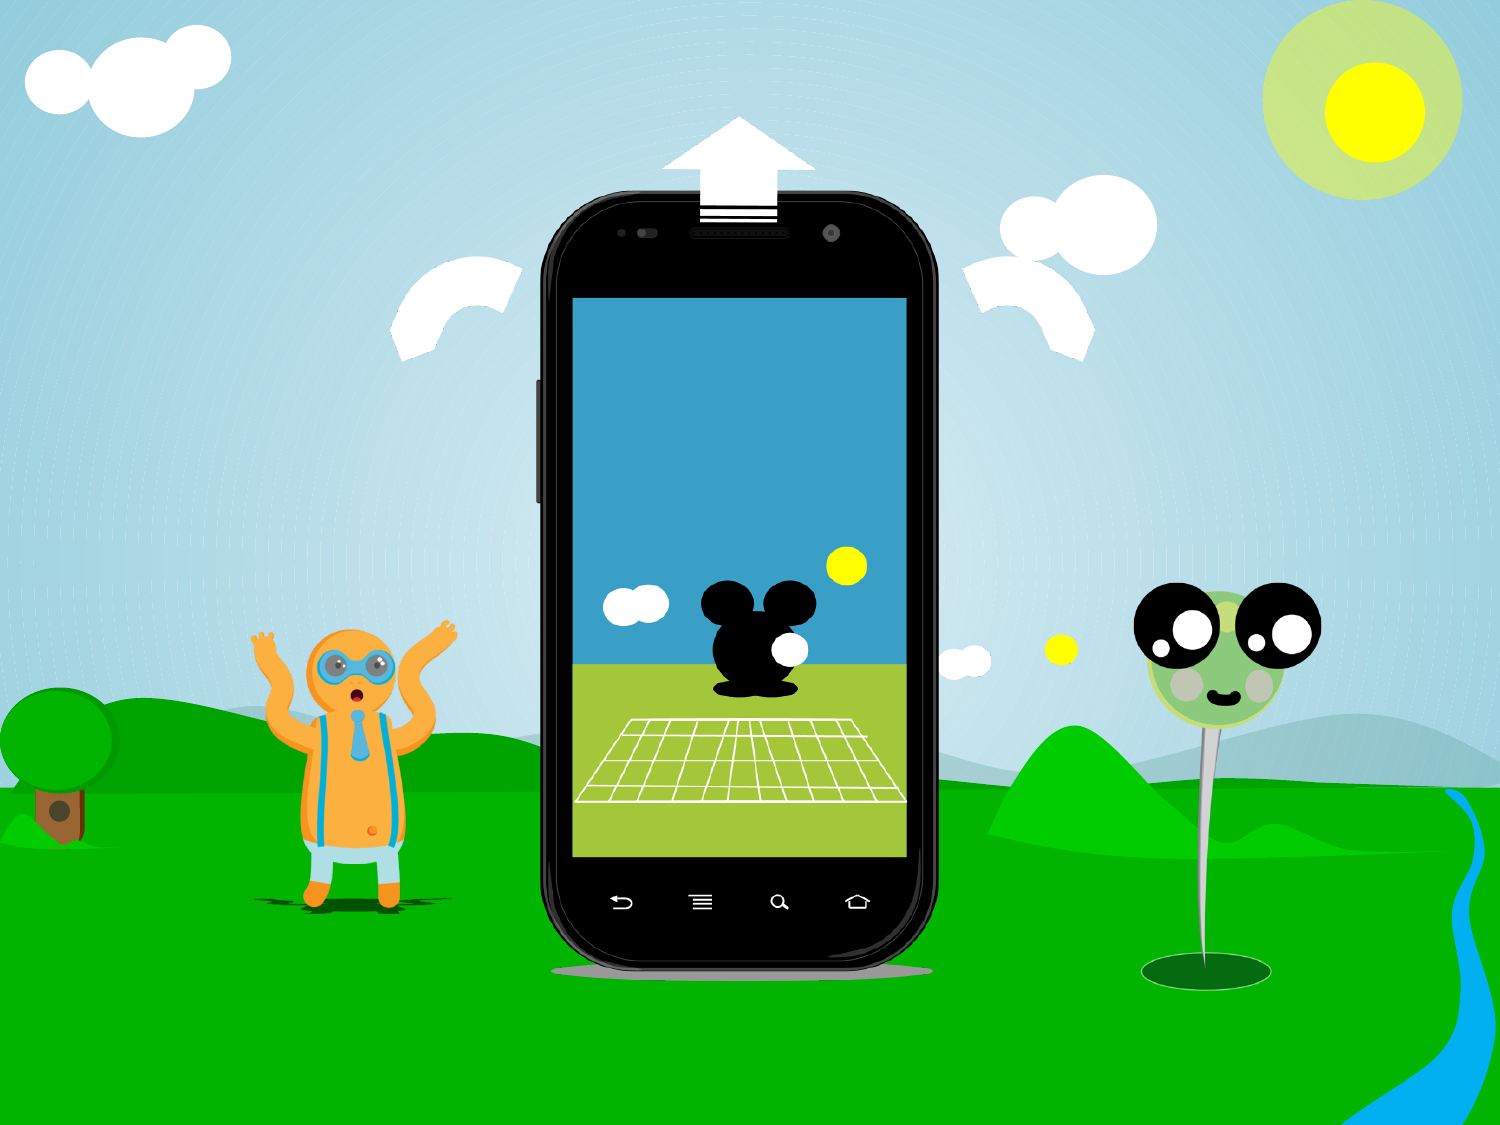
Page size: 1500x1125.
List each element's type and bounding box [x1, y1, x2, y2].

picture [200, 92, 1426, 1001]
